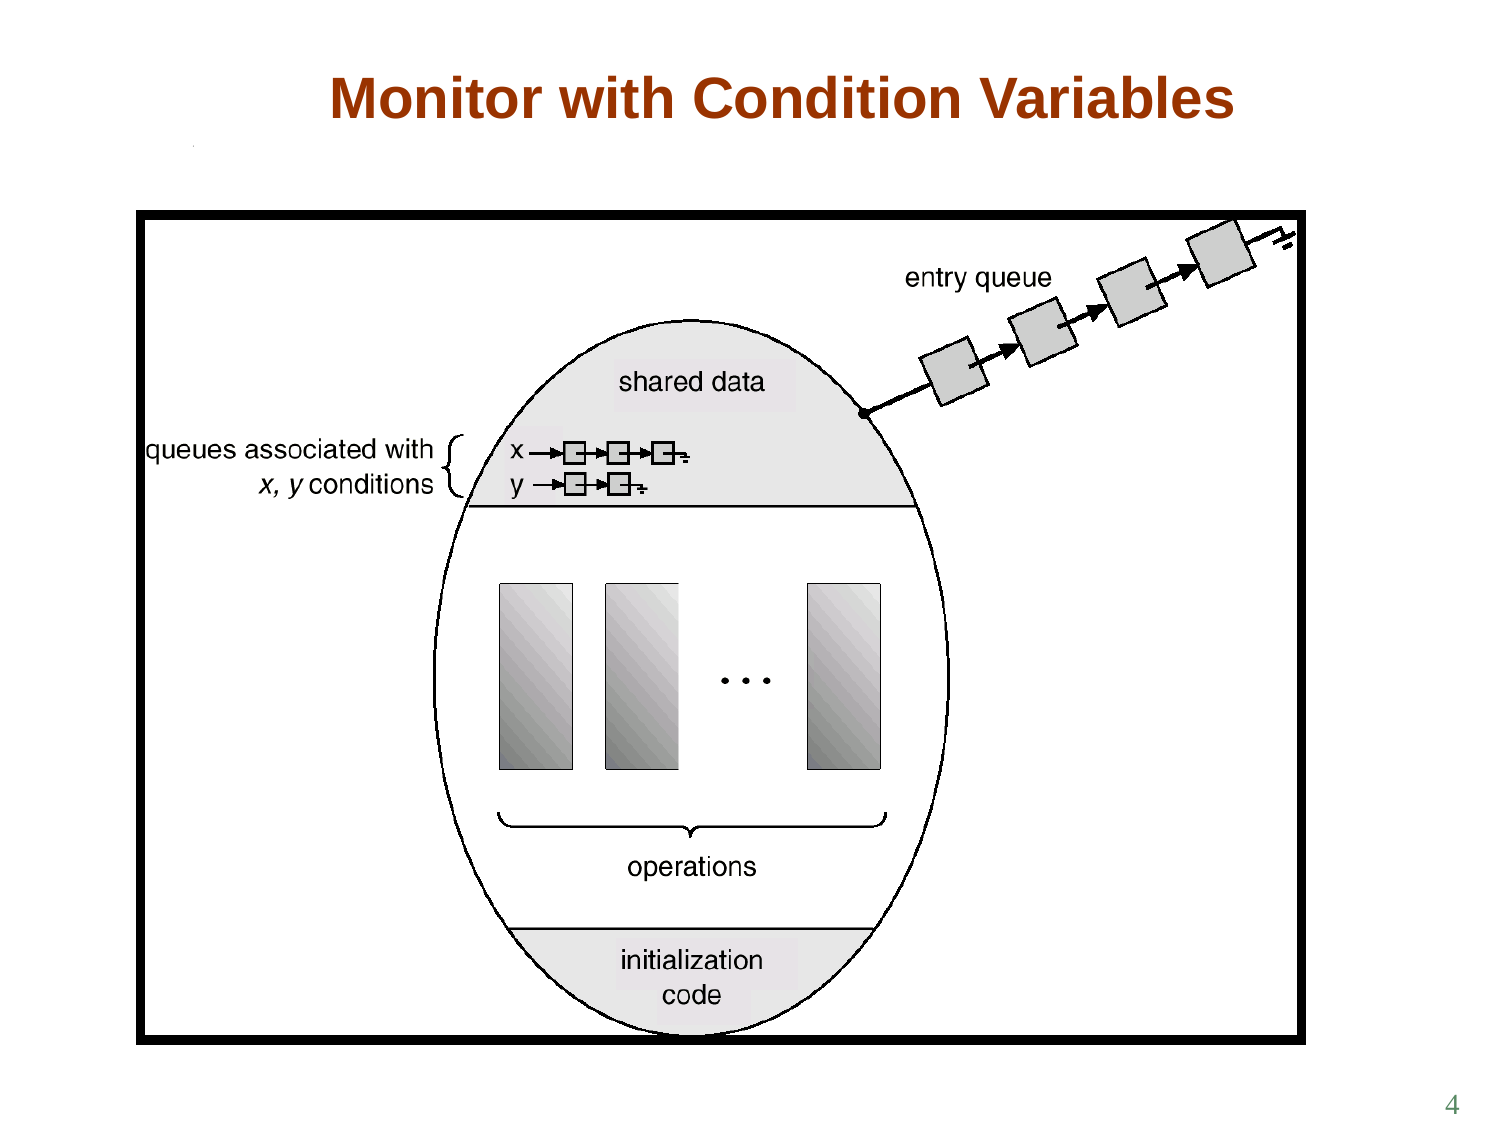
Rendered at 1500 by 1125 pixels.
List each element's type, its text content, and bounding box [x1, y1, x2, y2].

picture [144, 219, 1297, 1036]
title Monitor with Condition Variables [112, 37, 1438, 138]
footer 4 [1404, 1077, 1500, 1118]
